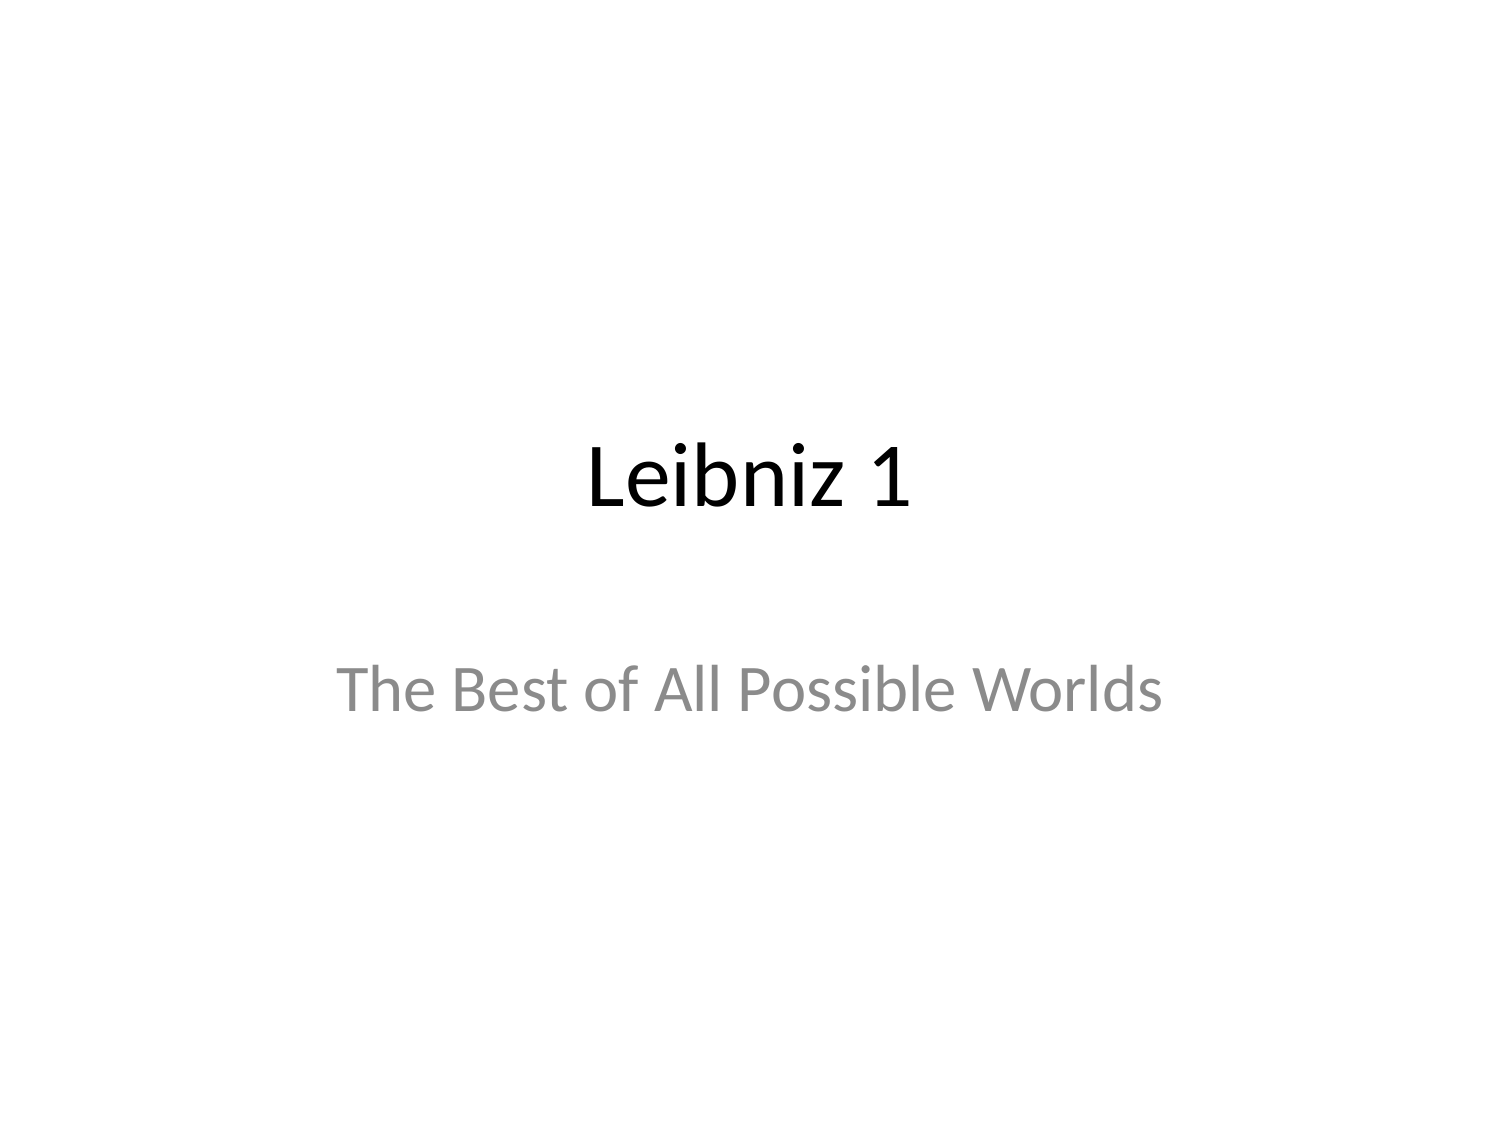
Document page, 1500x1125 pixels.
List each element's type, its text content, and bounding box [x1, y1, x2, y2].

title Leibniz 1 [112, 349, 1388, 591]
subtitle The Best of All Possible Worlds [225, 637, 1275, 925]
